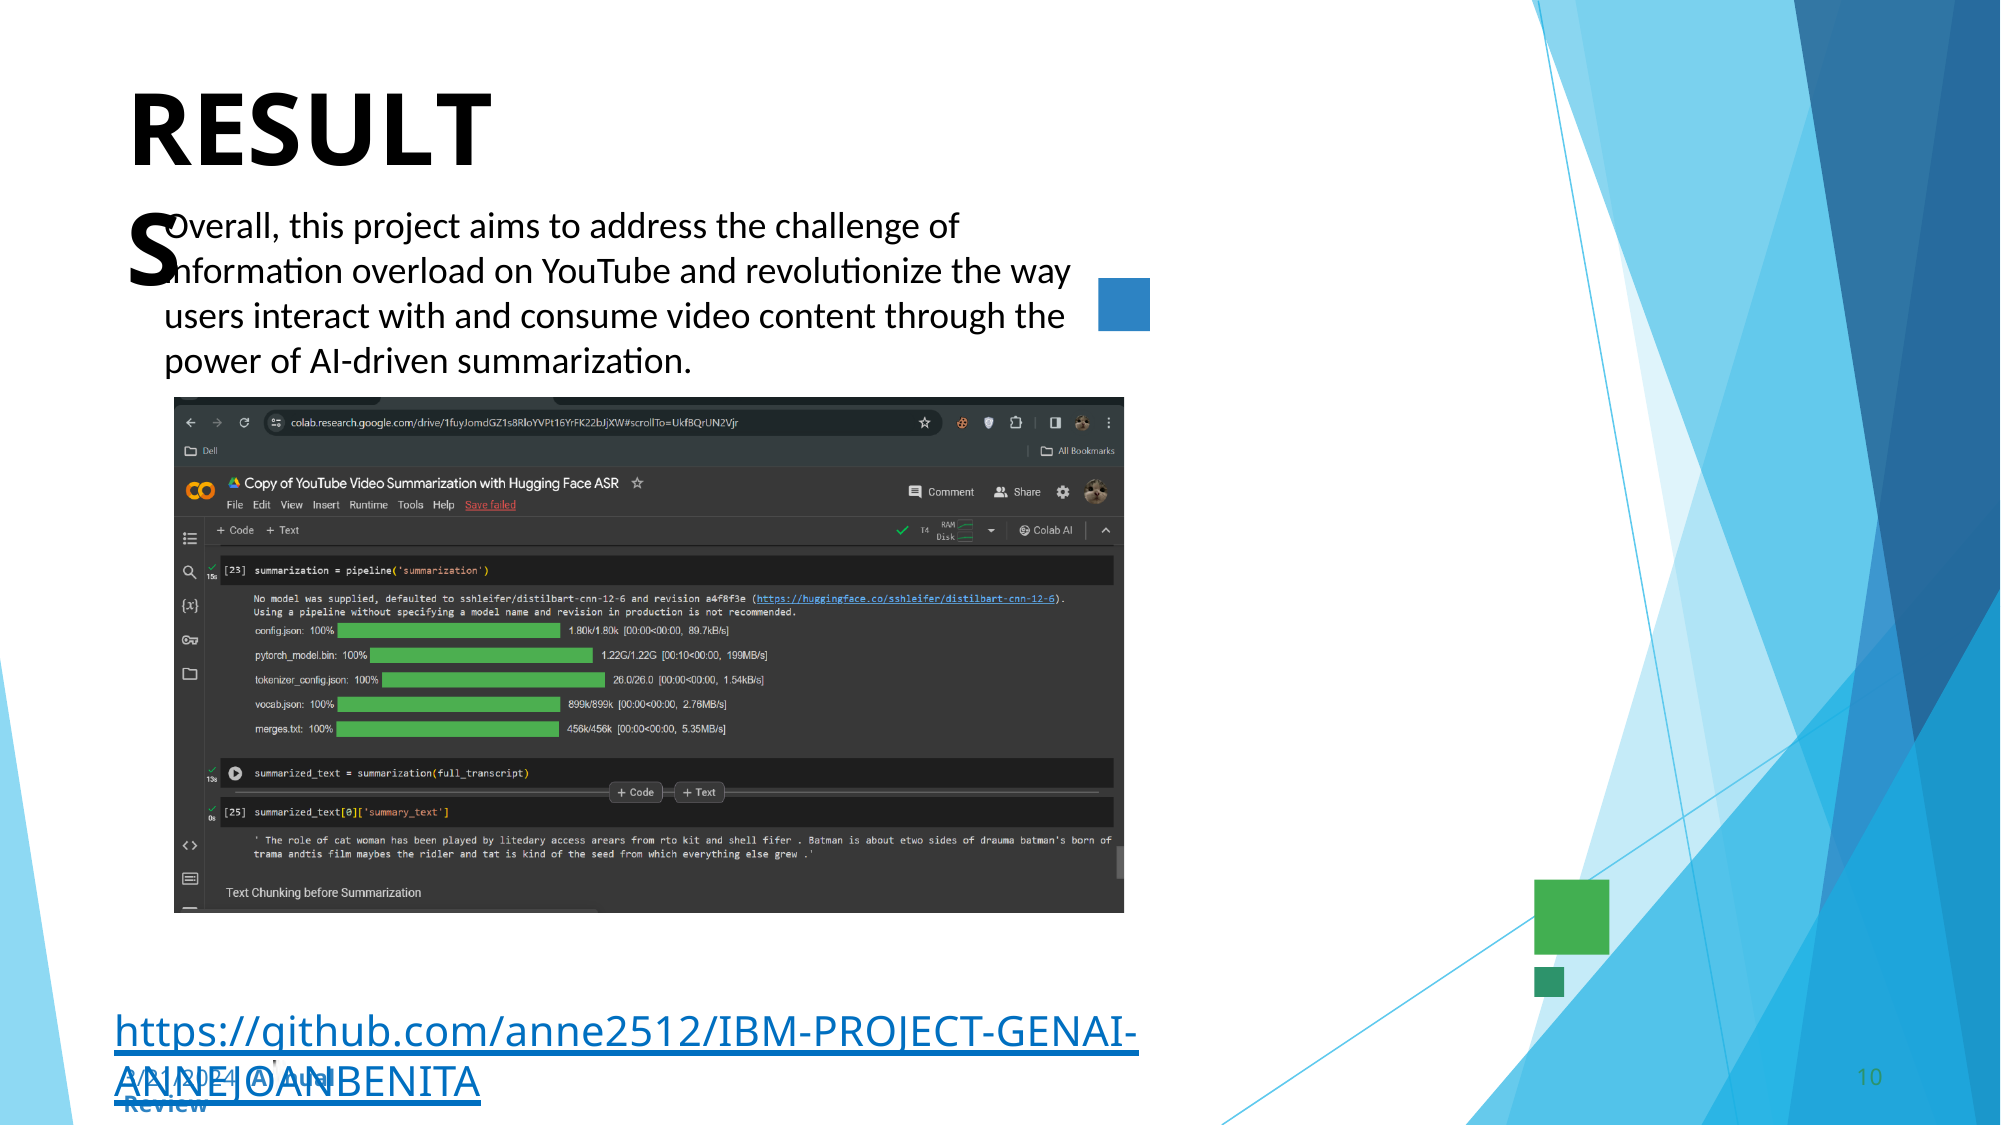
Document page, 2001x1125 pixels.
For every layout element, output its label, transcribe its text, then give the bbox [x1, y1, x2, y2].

text_box [1534, 879, 1610, 955]
text_box [1534, 967, 1565, 997]
text_box 10 [1849, 1061, 1888, 1095]
text_box Overall, this project aims to address the challenge of information overload on YouTube and revolutionize the way users interact with and consume video content through the power of AI-driven summarization. [149, 193, 1150, 389]
picture [173, 396, 1125, 913]
title RESULTS [123, 63, 524, 306]
text_box https://github.com/anne2512/IBM-PROJECT-GENAI-ANNEJOANBENITA [112, 1002, 1475, 1106]
text_box 3/21/2024 Annual Review [123, 1106, 415, 1118]
picture [273, 1060, 287, 1091]
